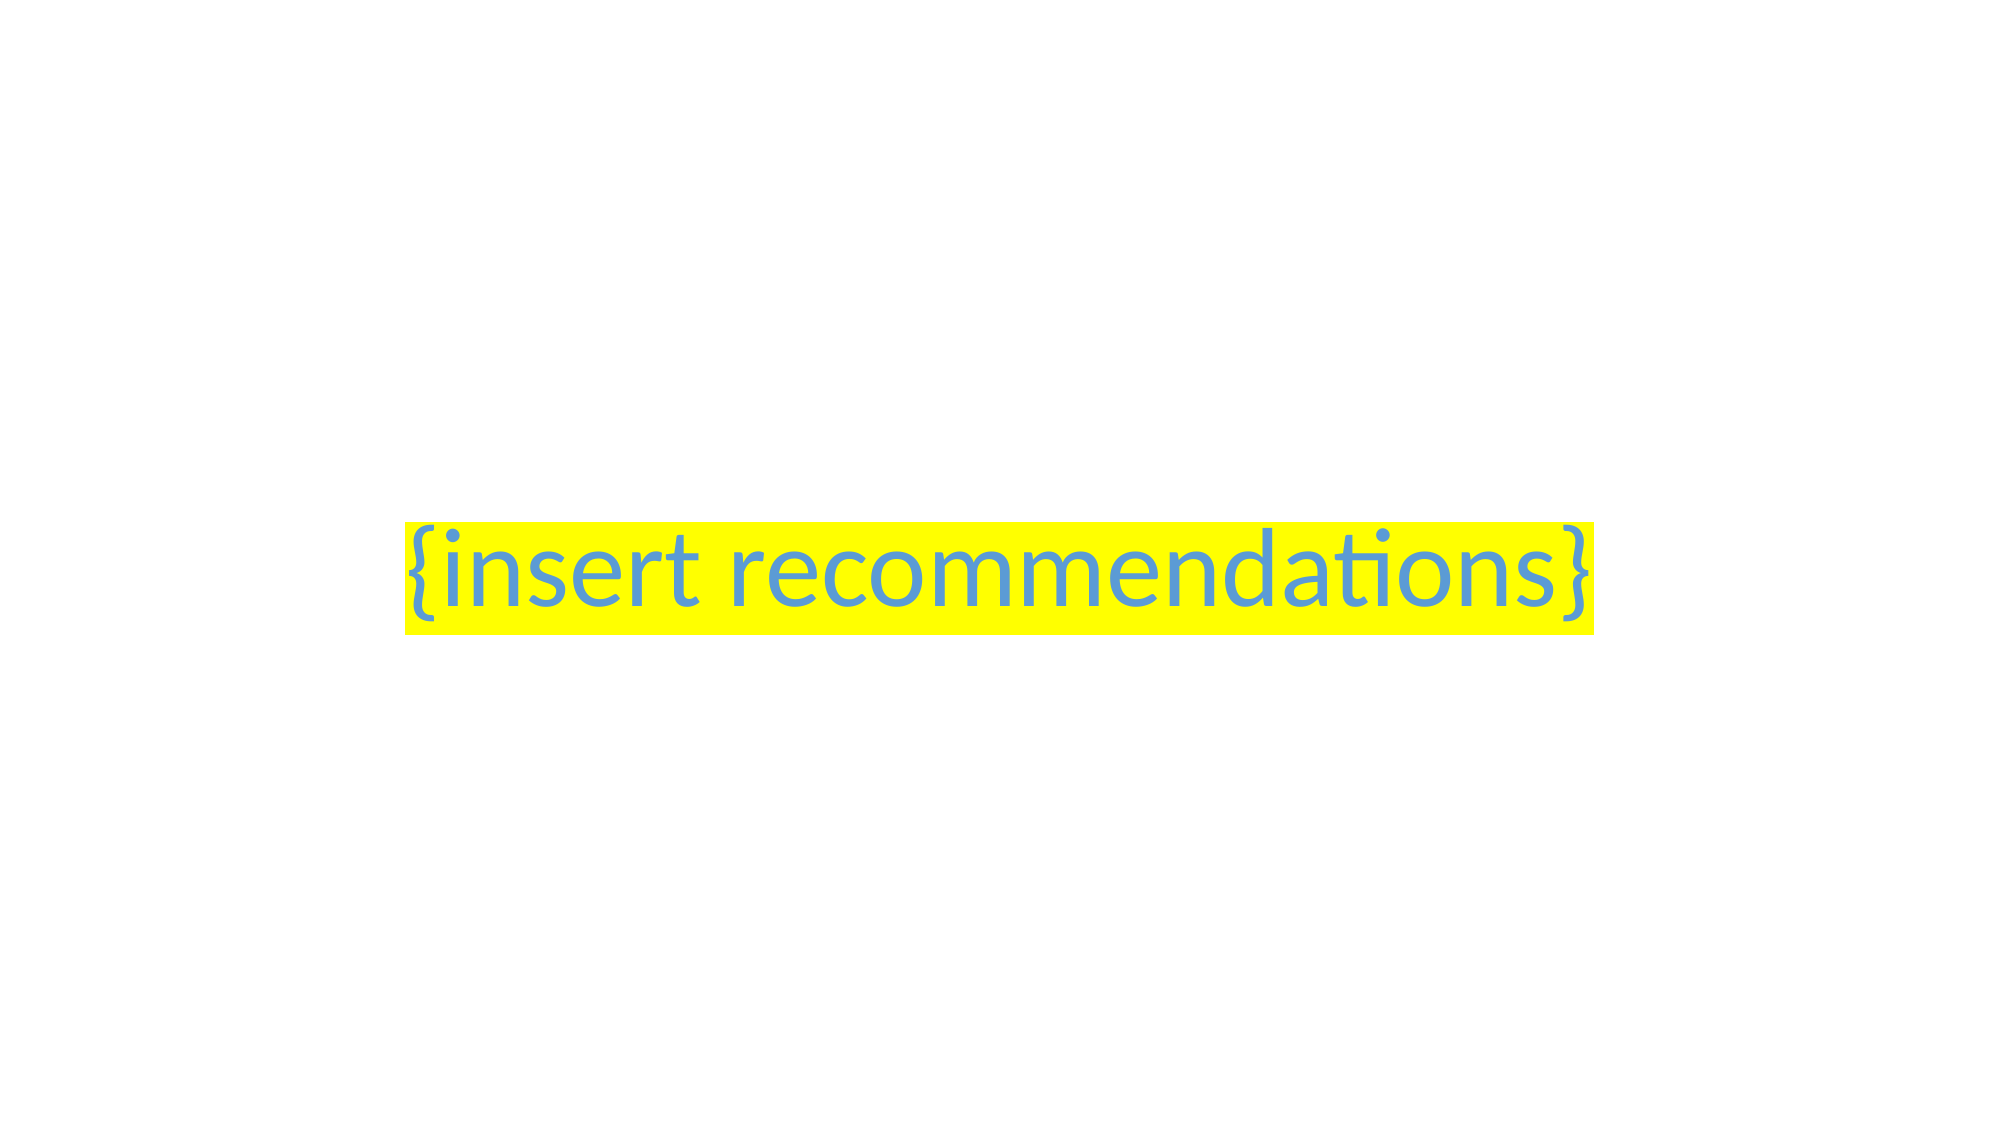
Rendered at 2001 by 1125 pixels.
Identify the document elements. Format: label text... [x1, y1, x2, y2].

text_box {insert recommendations} [390, 486, 1610, 637]
